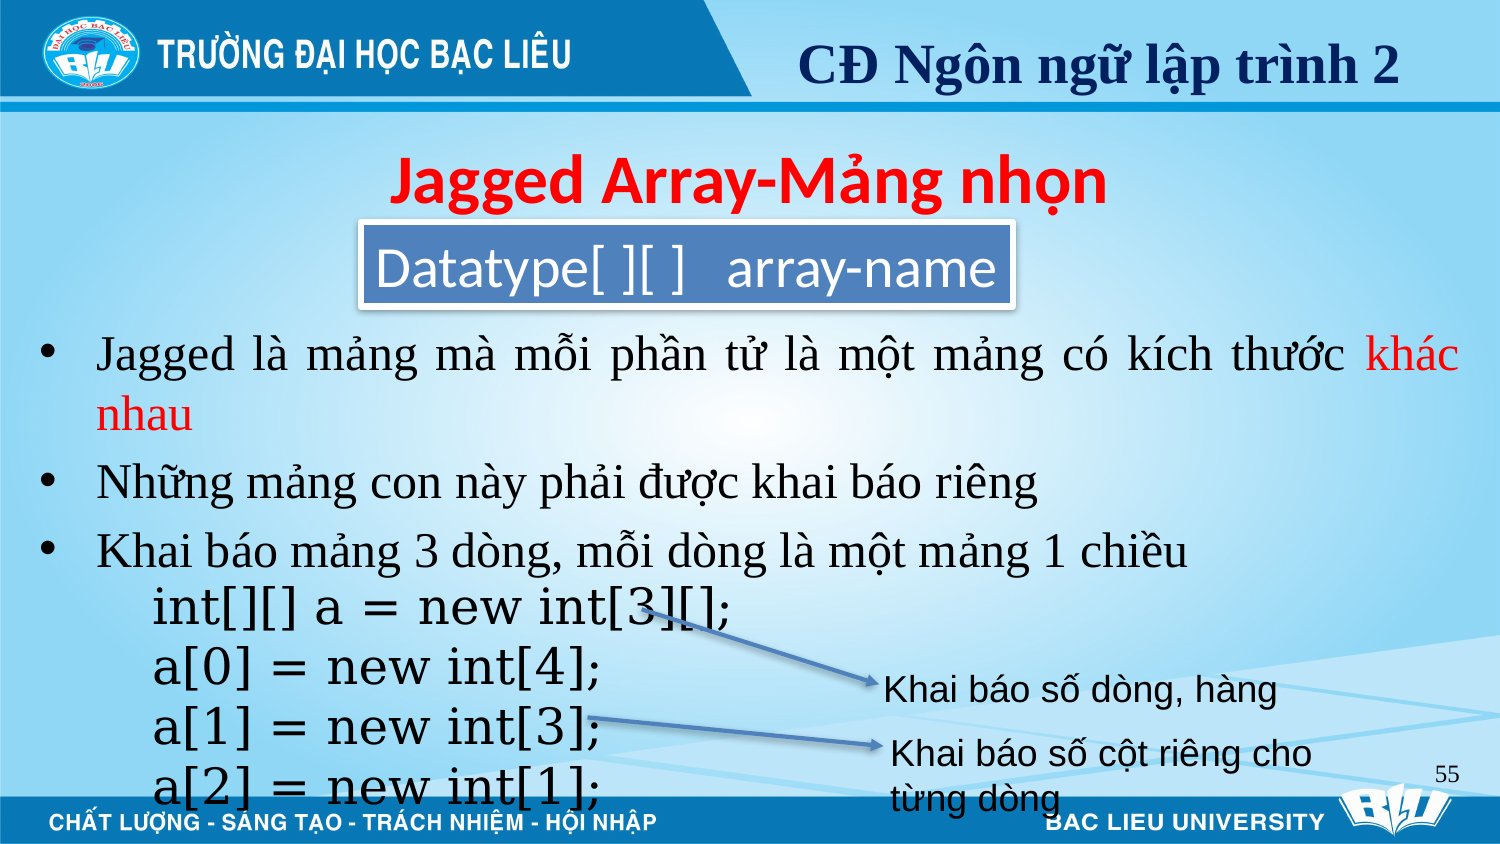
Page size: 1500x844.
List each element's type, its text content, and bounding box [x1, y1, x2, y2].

list Jagged là mảng mà mỗi phần tử là một mảng có kích thước khác nhau Những mảng con này phải được khai báo riêng Khai báo mảng 3 dòng, mỗi dòng là một mảng 1 chiều [24, 224, 1475, 750]
text_box Khai báo số dòng, hàng [868, 657, 1294, 717]
text_box Khai báo số cột riêng cho từng dòng [875, 721, 1328, 827]
picture [0, 0, 1500, 101]
picture [0, 112, 1500, 844]
text_box int[][] a = new int[3][]; a[0] = new int[4]; a[1] = new int[3]; a[2] = new int[1]; [137, 567, 800, 822]
slide_number 55 [1328, 750, 1475, 795]
title Jagged Array-Mảng nhọn [24, 125, 1475, 224]
text_box [587, 715, 875, 752]
text_box [641, 607, 868, 687]
text_box Datatype[ ][ ] array-name [358, 219, 1016, 310]
